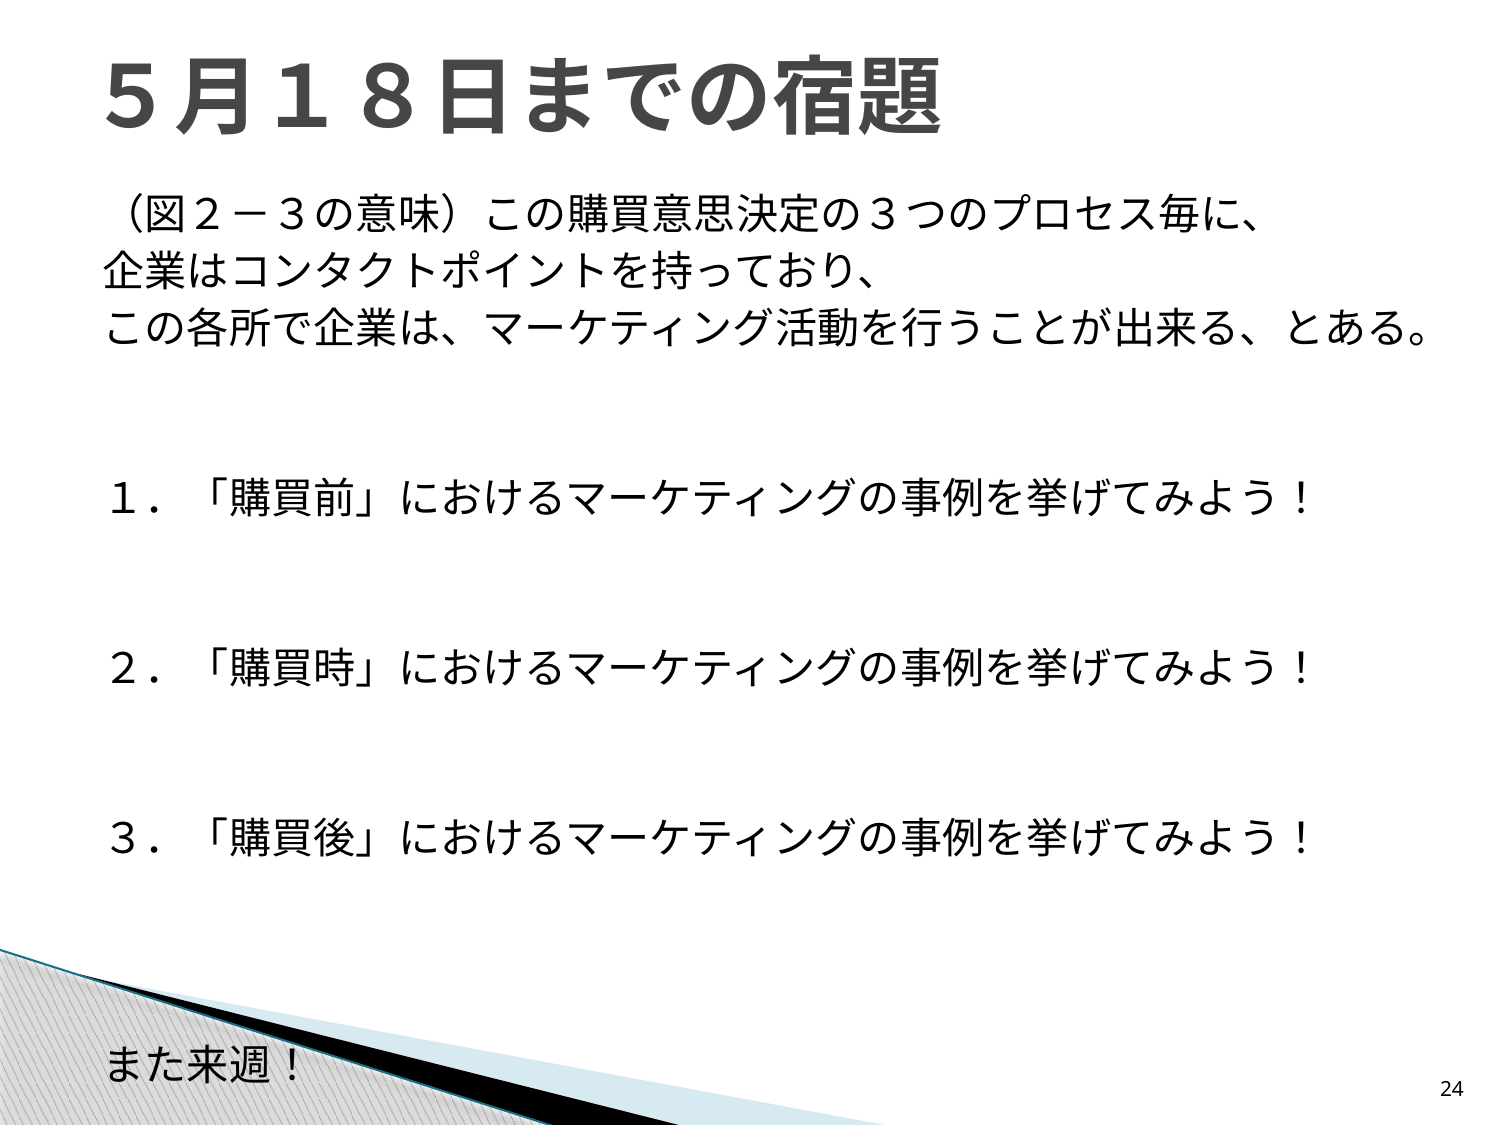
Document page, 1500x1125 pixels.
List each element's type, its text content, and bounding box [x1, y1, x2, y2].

list （図２－３の意味）この購買意思決定の３つのプロセス毎に、 企業はコンタクトポイントを持っており、 この各所で企業は、マーケティング活動を行うことが出来る、とある。 １．「購買前」におけるマーケティングの事例を挙げてみよう！ ２．「購買時」におけるマーケティングの事例を挙げてみよう！ ３．「購買後」におけるマーケティングの事例を挙げてみよう！ また来週！ [71, 180, 1500, 1114]
title ５月１８日までの宿題 [74, 0, 1424, 188]
slide_number 24 [1418, 1051, 1479, 1112]
